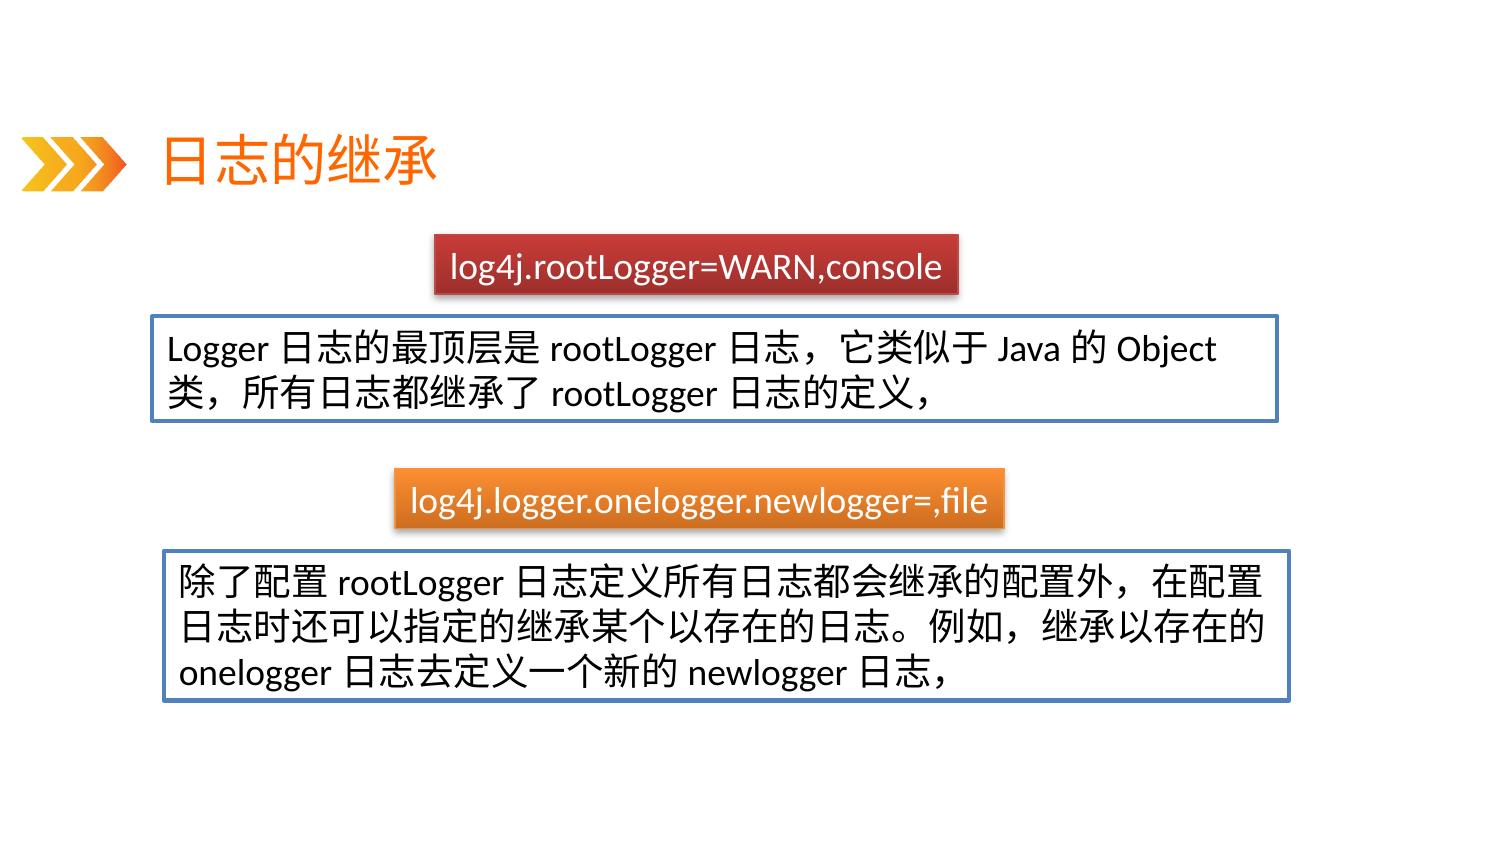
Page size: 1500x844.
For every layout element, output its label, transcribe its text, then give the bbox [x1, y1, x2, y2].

text_box 日志的继承 [146, 100, 1372, 217]
picture [0, 131, 140, 198]
text_box Logger日志的最顶层是rootLogger日志，它类似于Java的Object类，所有日志都继承了rootLogger日志的定义， [150, 314, 1279, 423]
text_box 除了配置rootLogger日志定义所有日志都会继承的配置外，在配置日志时还可以指定的继承某个以存在的日志。例如，继承以存在的onelogger日志去定义一个新的newlogger日志， [162, 549, 1291, 703]
text_box log4j.rootLogger=WARN,console [434, 234, 959, 295]
text_box log4j.logger.onelogger.newlogger=,file [394, 468, 1005, 529]
